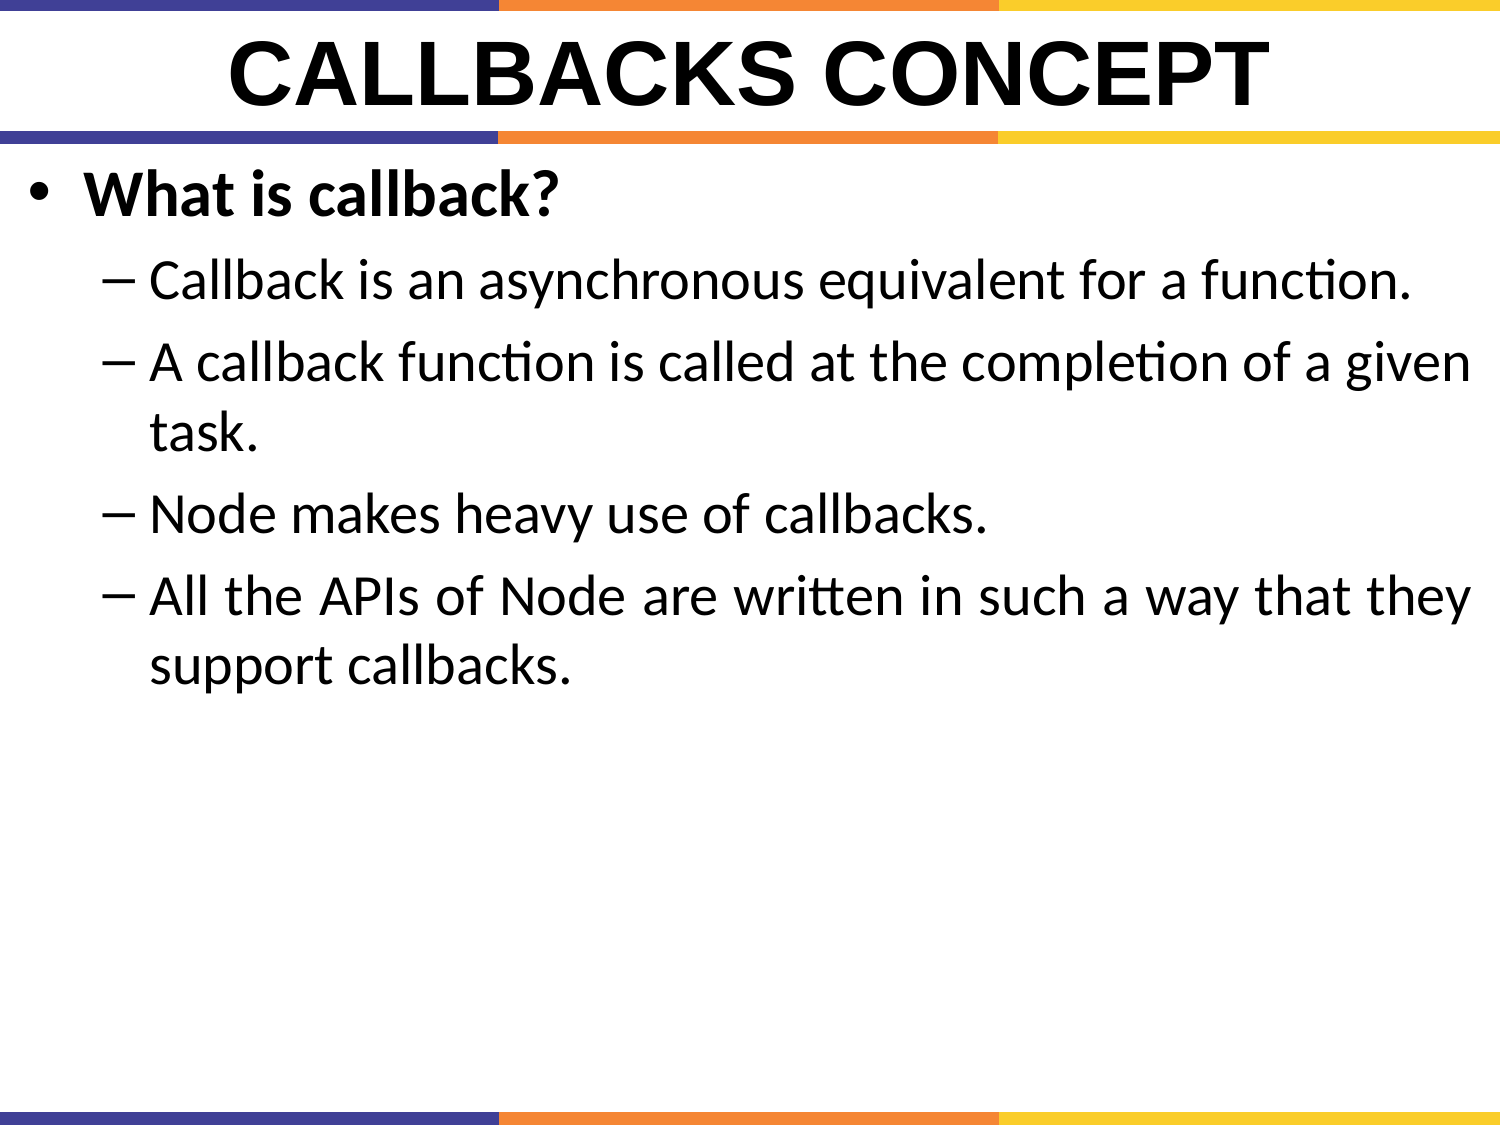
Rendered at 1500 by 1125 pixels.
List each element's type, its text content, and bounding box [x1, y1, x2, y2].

title Callbacks Concept [0, 0, 1500, 138]
list What is callback? Callback is an asynchronous equivalent for a function. A callback function is called at the completion of a given task. Node makes heavy use of callbacks. All the APIs of Node are written in such a way that they support callbacks. [12, 142, 1488, 1100]
